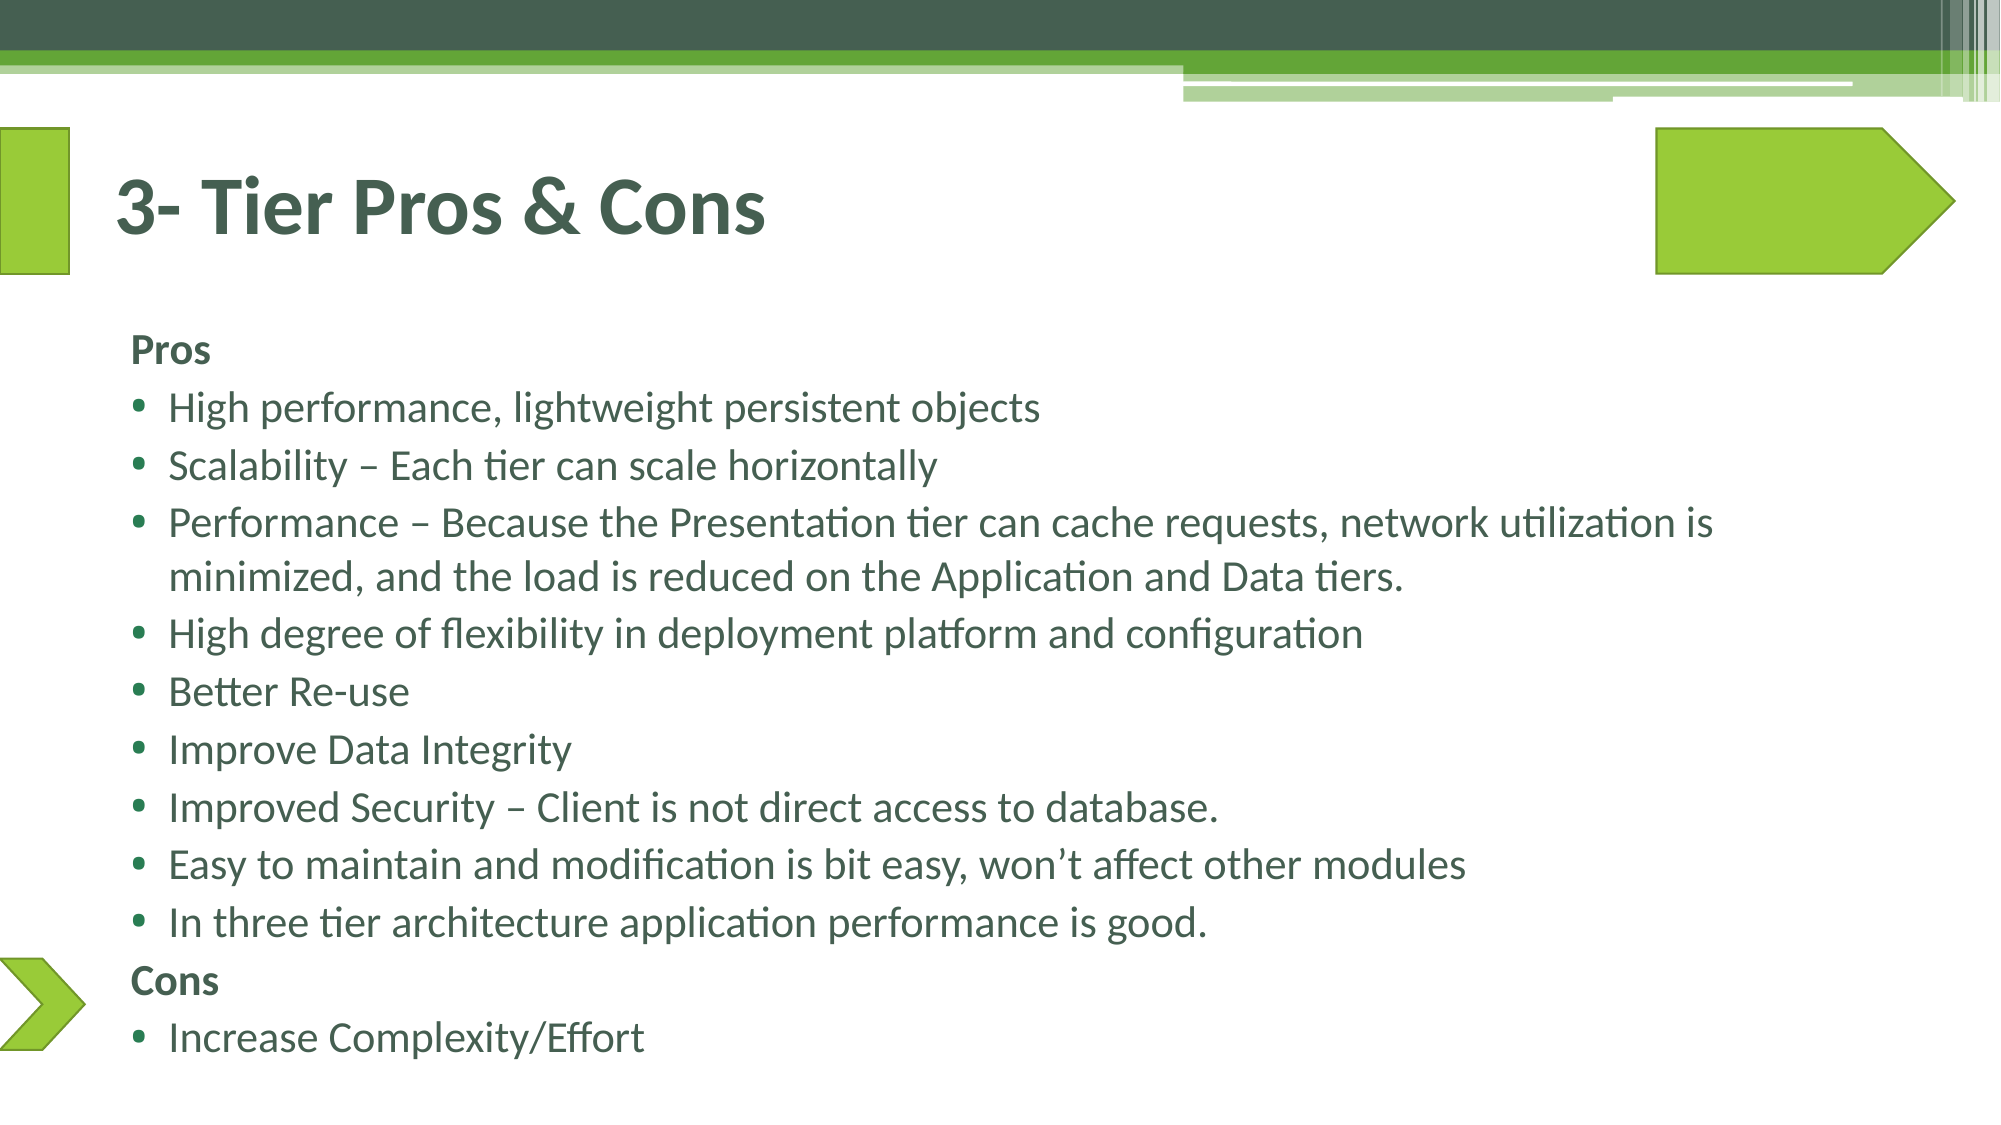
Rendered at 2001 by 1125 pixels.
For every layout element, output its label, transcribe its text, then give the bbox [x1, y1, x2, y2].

title 3- Tier Pros & Cons [99, 113, 1900, 289]
list Pros High performance, lightweight persistent objects Scalability – Each tier can scale horizontally Performance – Because the Presentation tier can cache requests, network utilization is minimized, and the load is reduced on the Application and Data tiers. High degree of flexibility in deployment platform and configuration Better Re-use Improve Data Integrity Improved Security – Client is not direct access to database. Easy to maintain and modification is bit easy, won’t affect other modules In three tier architecture application performance is good. Cons Increase Complexity/Effort [99, 313, 1900, 1079]
